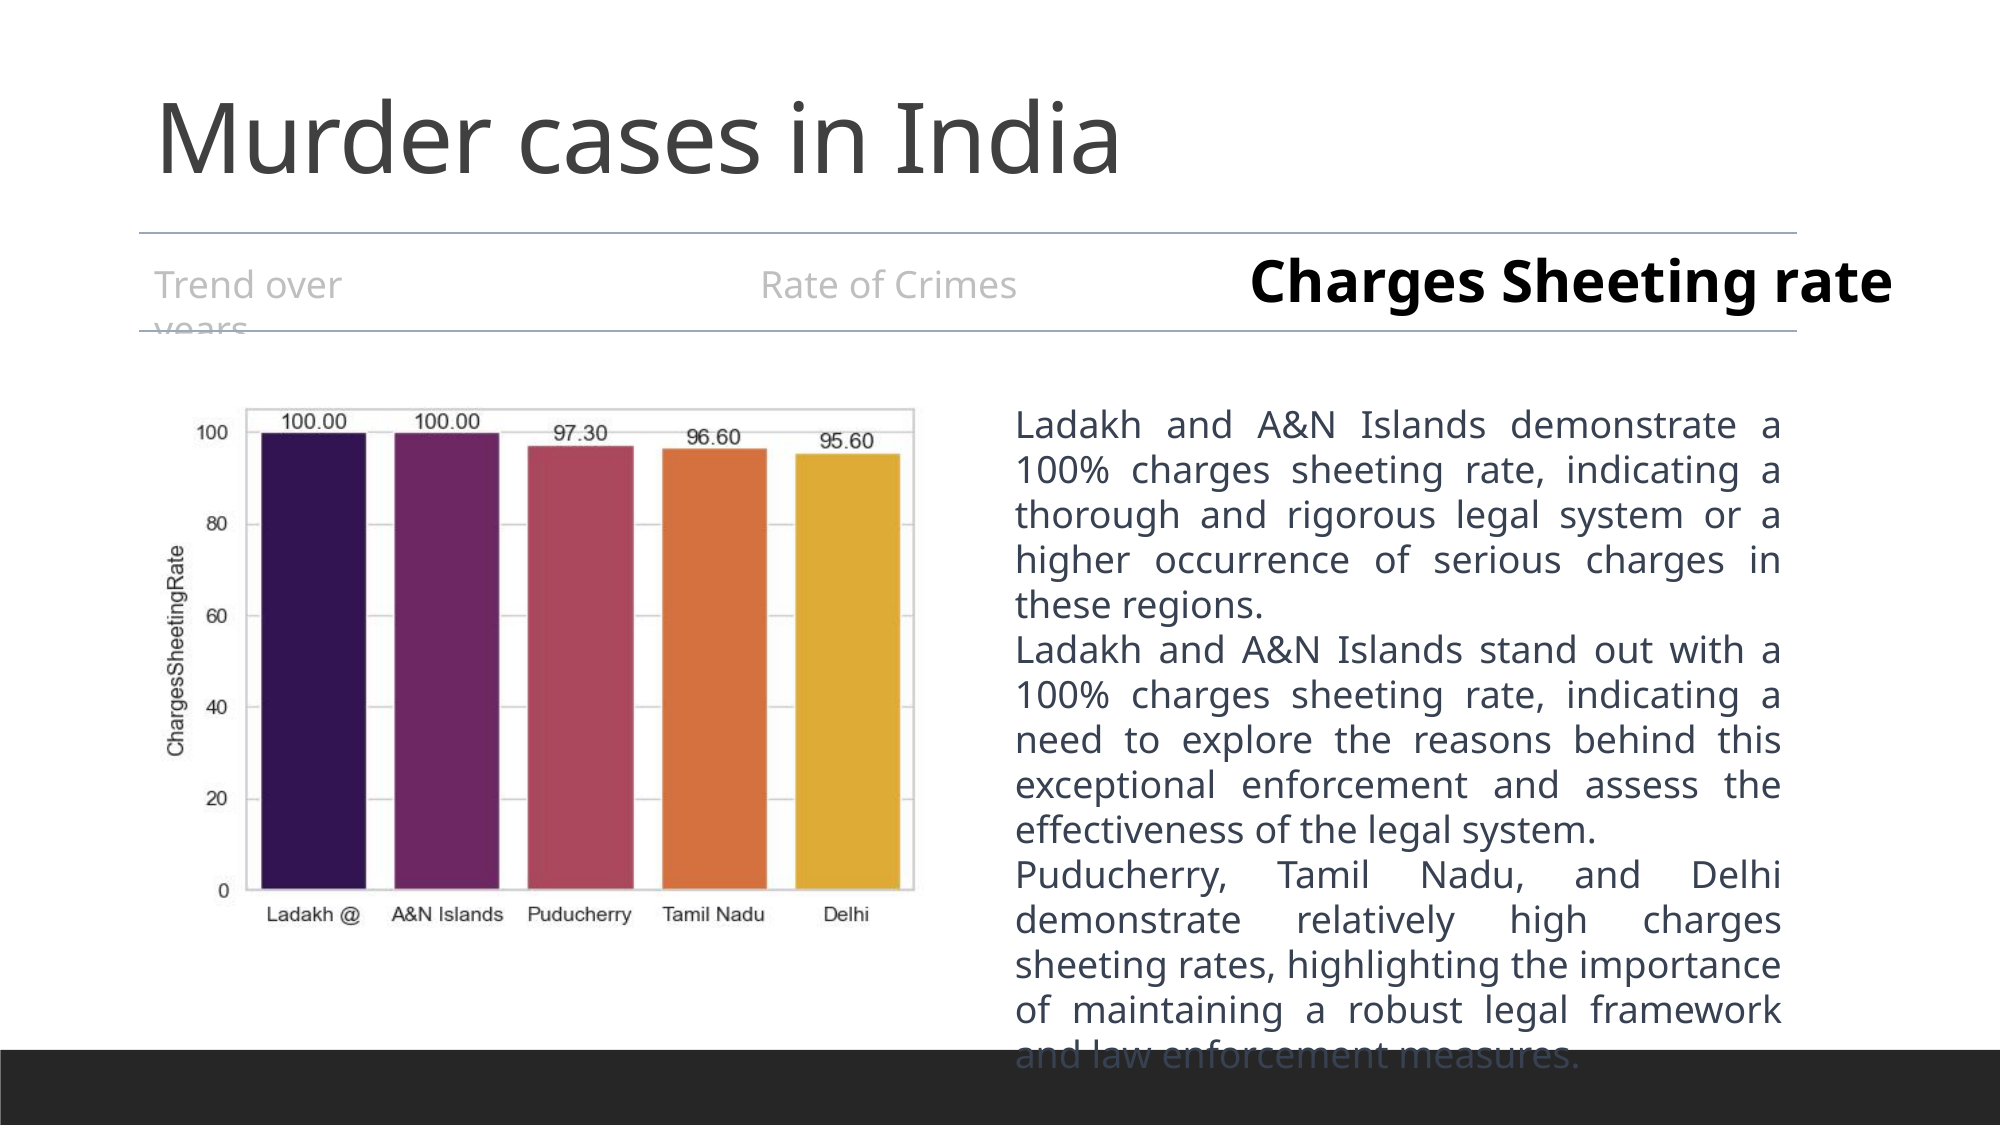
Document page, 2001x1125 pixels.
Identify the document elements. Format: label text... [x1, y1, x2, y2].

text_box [138, 333, 1798, 1001]
title Murder cases in India [139, 0, 1790, 203]
text_box Charges Sheeting rate [1235, 236, 1970, 322]
text_box Trend over years [139, 253, 461, 330]
text_box Rate of Crimes [745, 253, 1068, 313]
